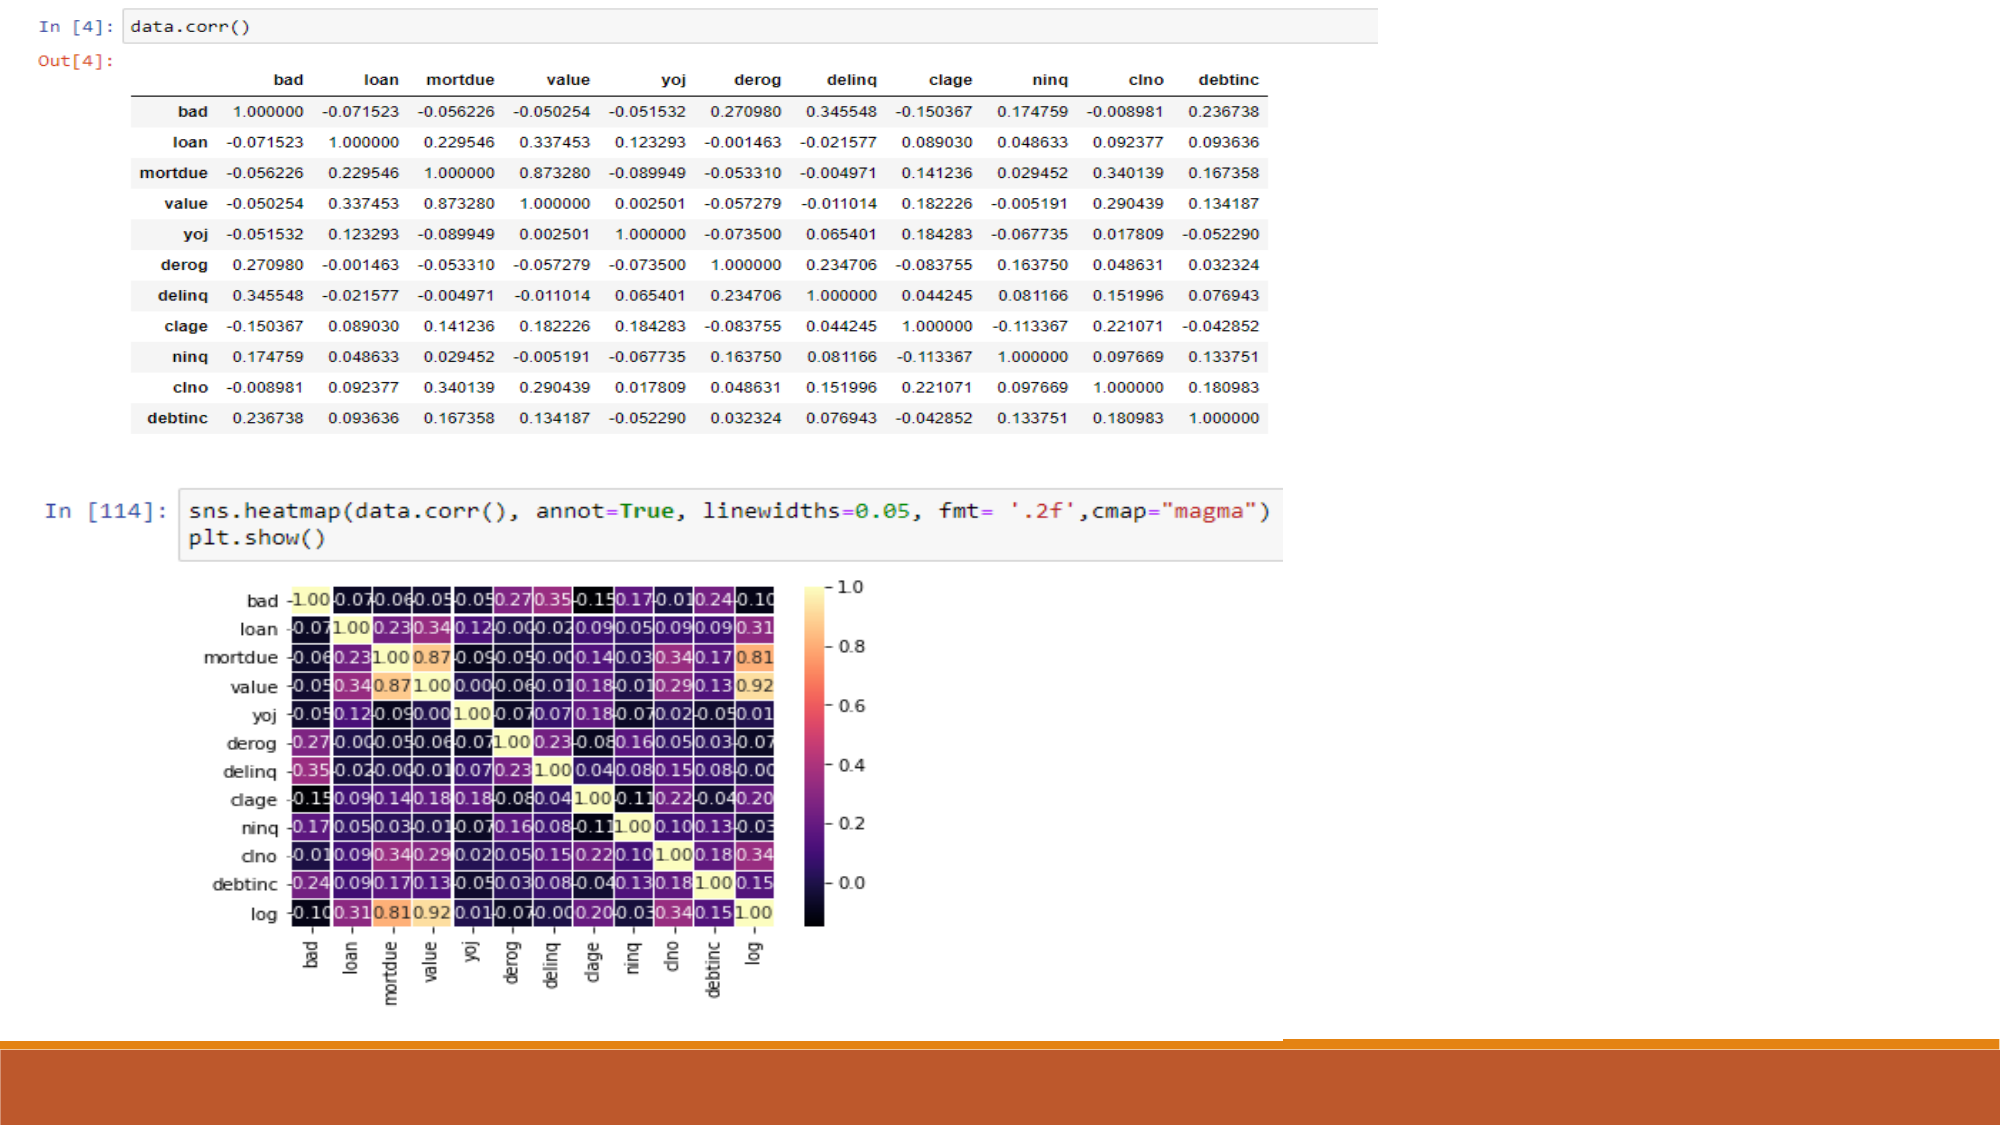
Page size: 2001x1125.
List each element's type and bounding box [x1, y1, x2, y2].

list [0, 0, 1378, 455]
picture [0, 479, 1284, 1042]
